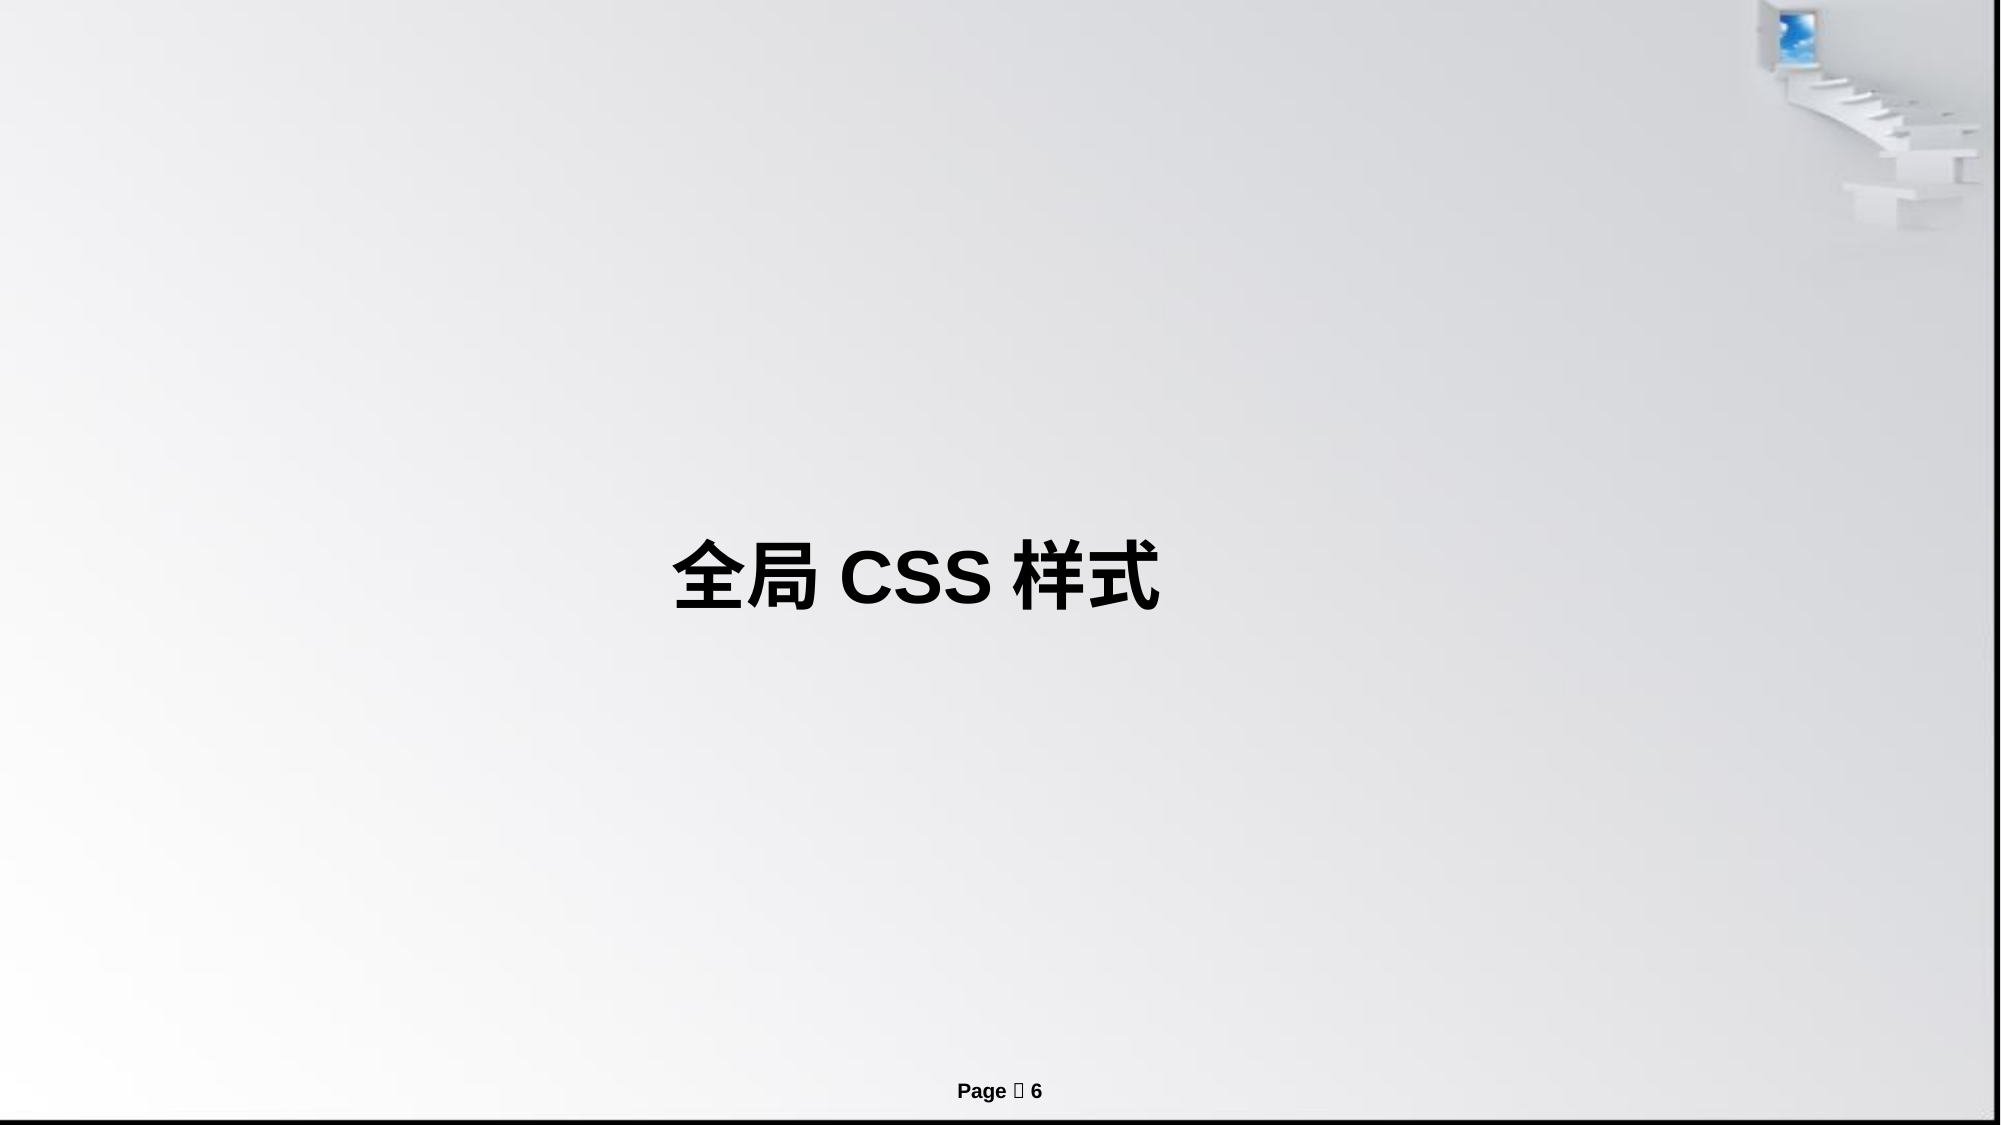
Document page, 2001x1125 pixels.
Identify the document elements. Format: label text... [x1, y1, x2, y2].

picture [0, 0, 2001, 1125]
title 全局CSS样式 [111, 502, 1907, 645]
